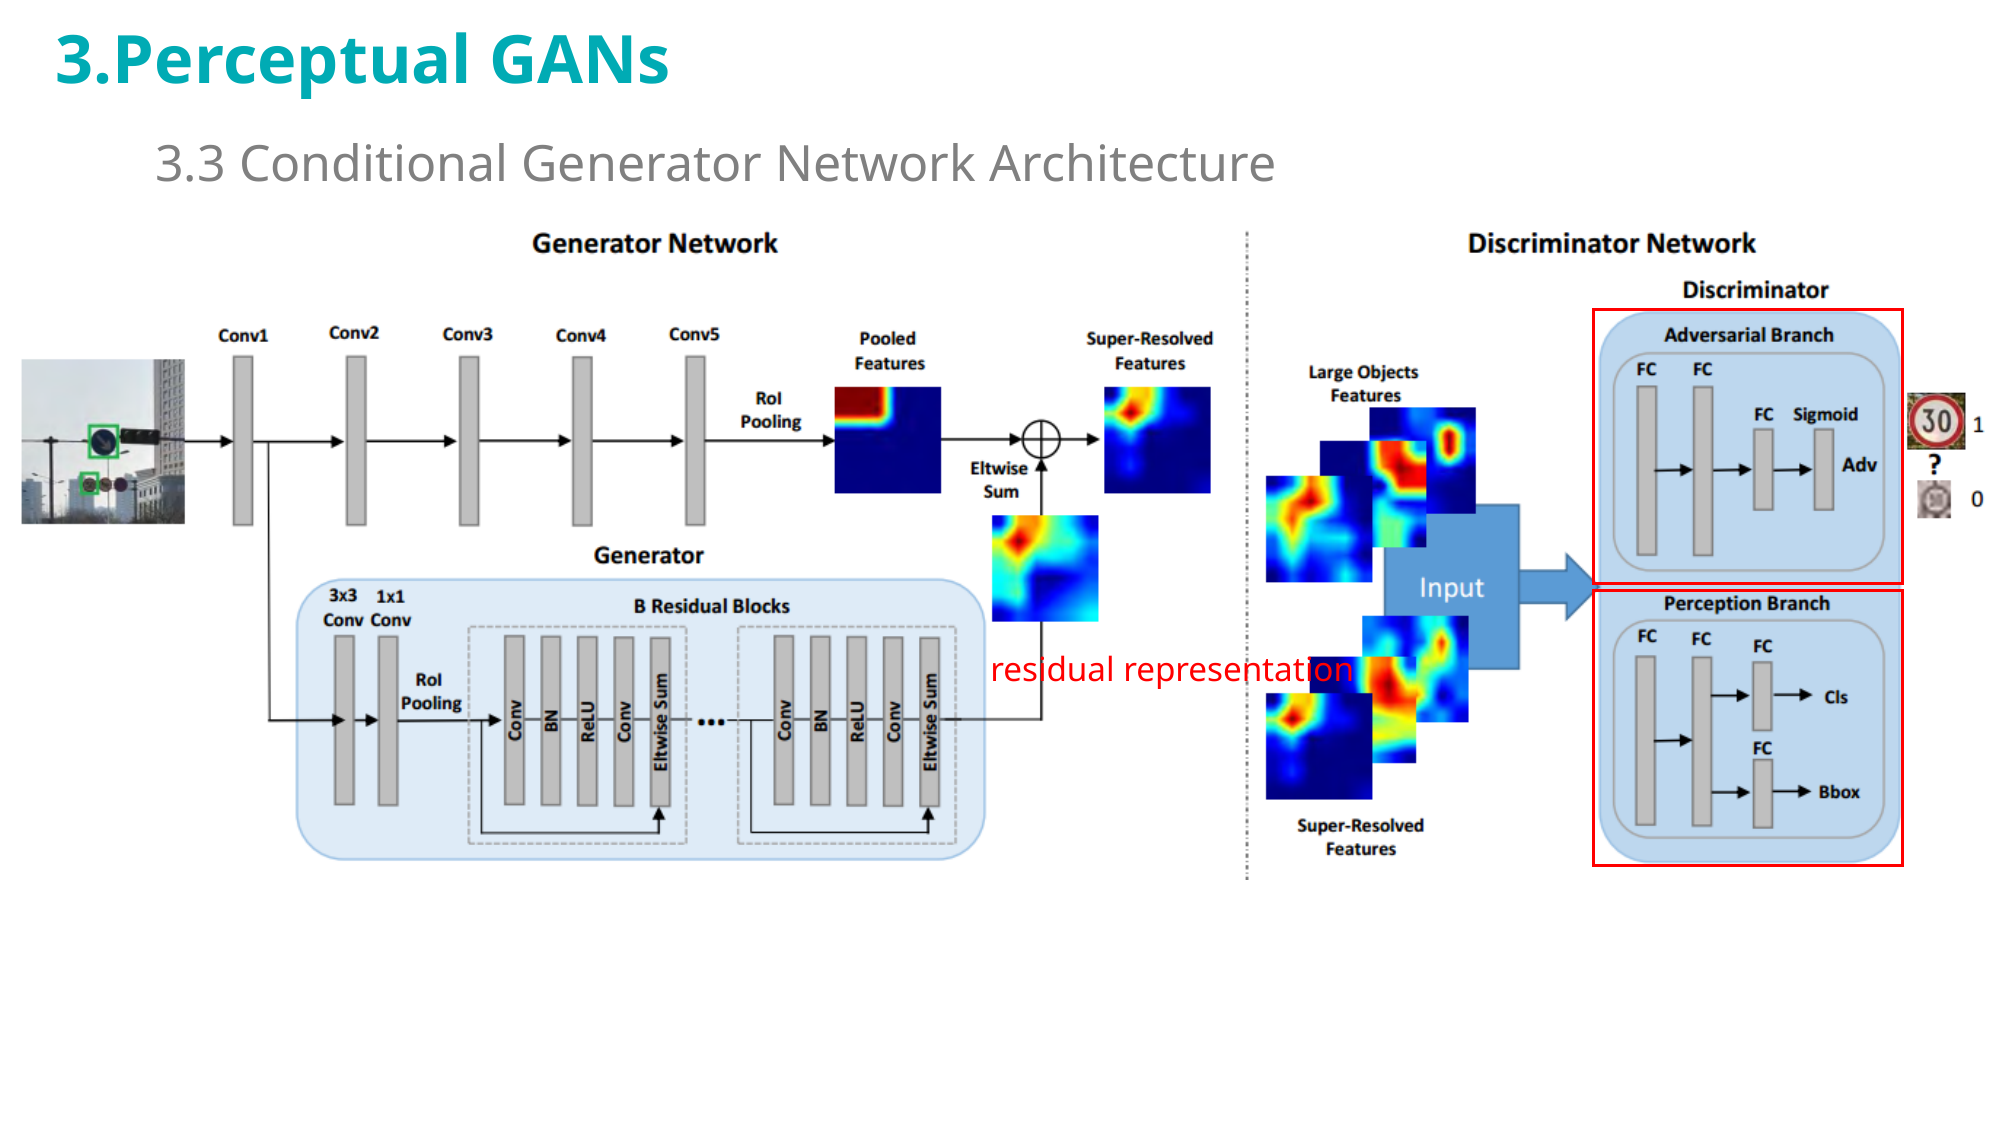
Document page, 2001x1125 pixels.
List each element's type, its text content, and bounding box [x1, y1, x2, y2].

picture [0, 218, 1989, 880]
text_box 3.3 Conditional Generator Network Architecture [140, 123, 1292, 199]
text_box 3.Perceptual GANs [40, 8, 832, 104]
